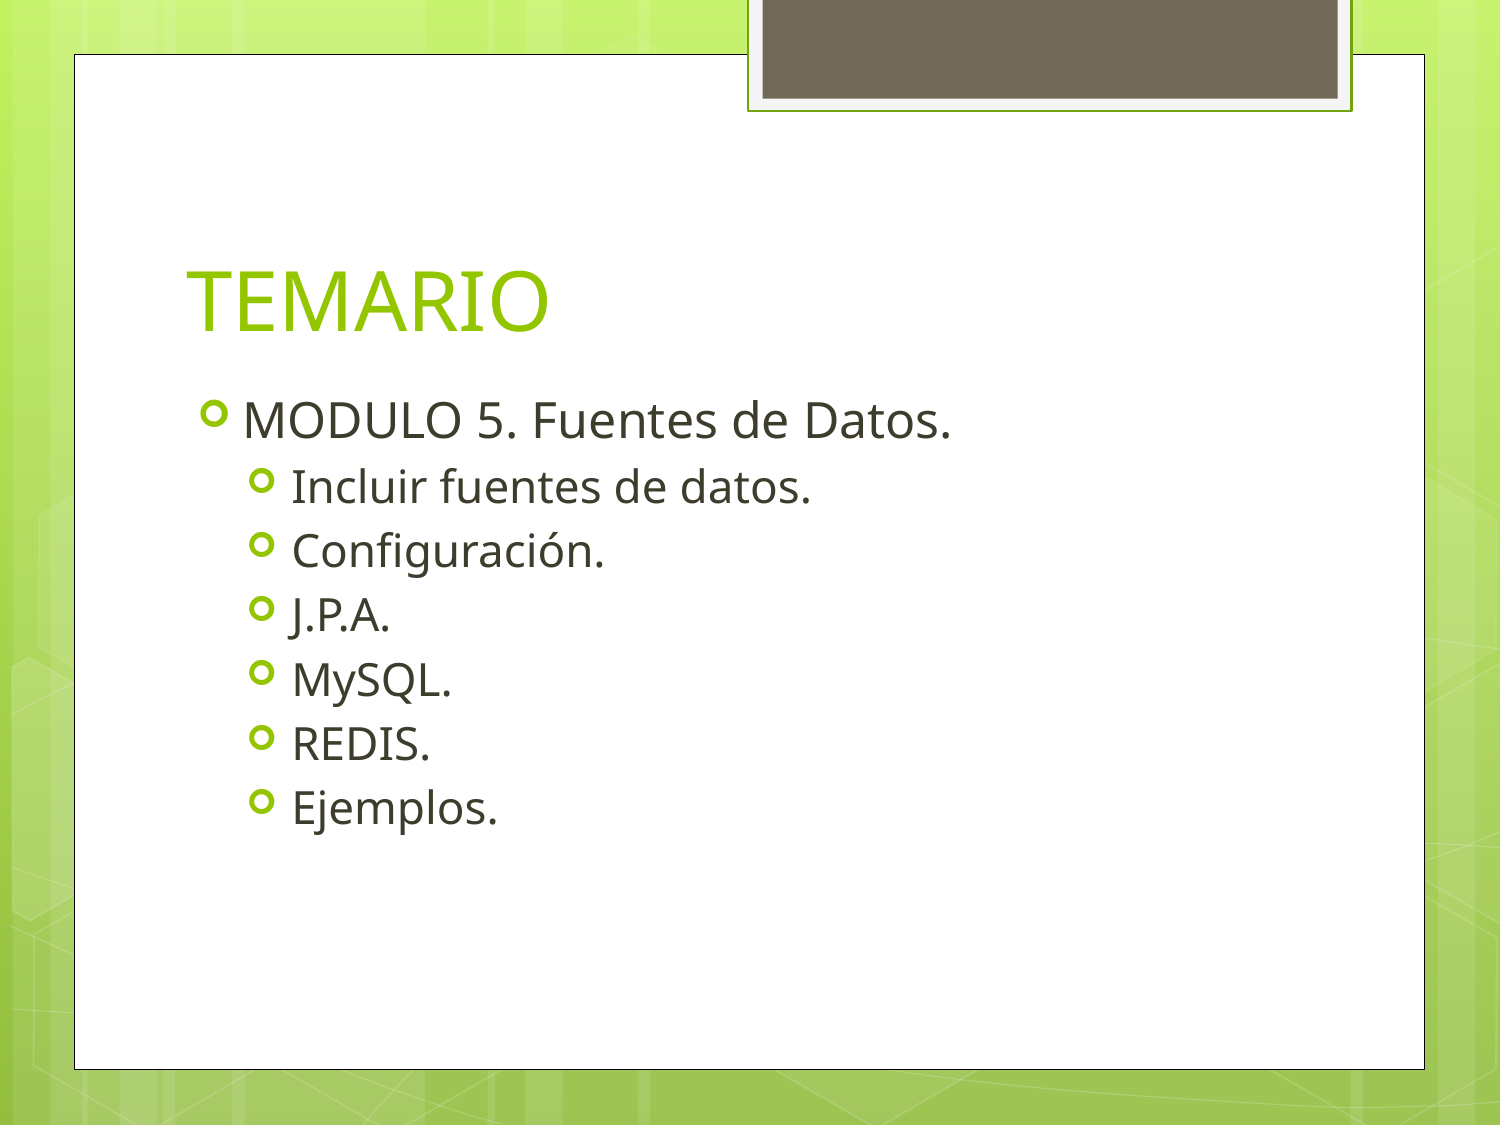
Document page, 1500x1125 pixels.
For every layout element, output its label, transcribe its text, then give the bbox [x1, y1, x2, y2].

title TEMARIO [171, 168, 1324, 357]
list MODULO 5. Fuentes de Datos. Incluir fuentes de datos. Configuración. J.P.A. MySQL. REDIS. Ejemplos. [171, 381, 1283, 957]
